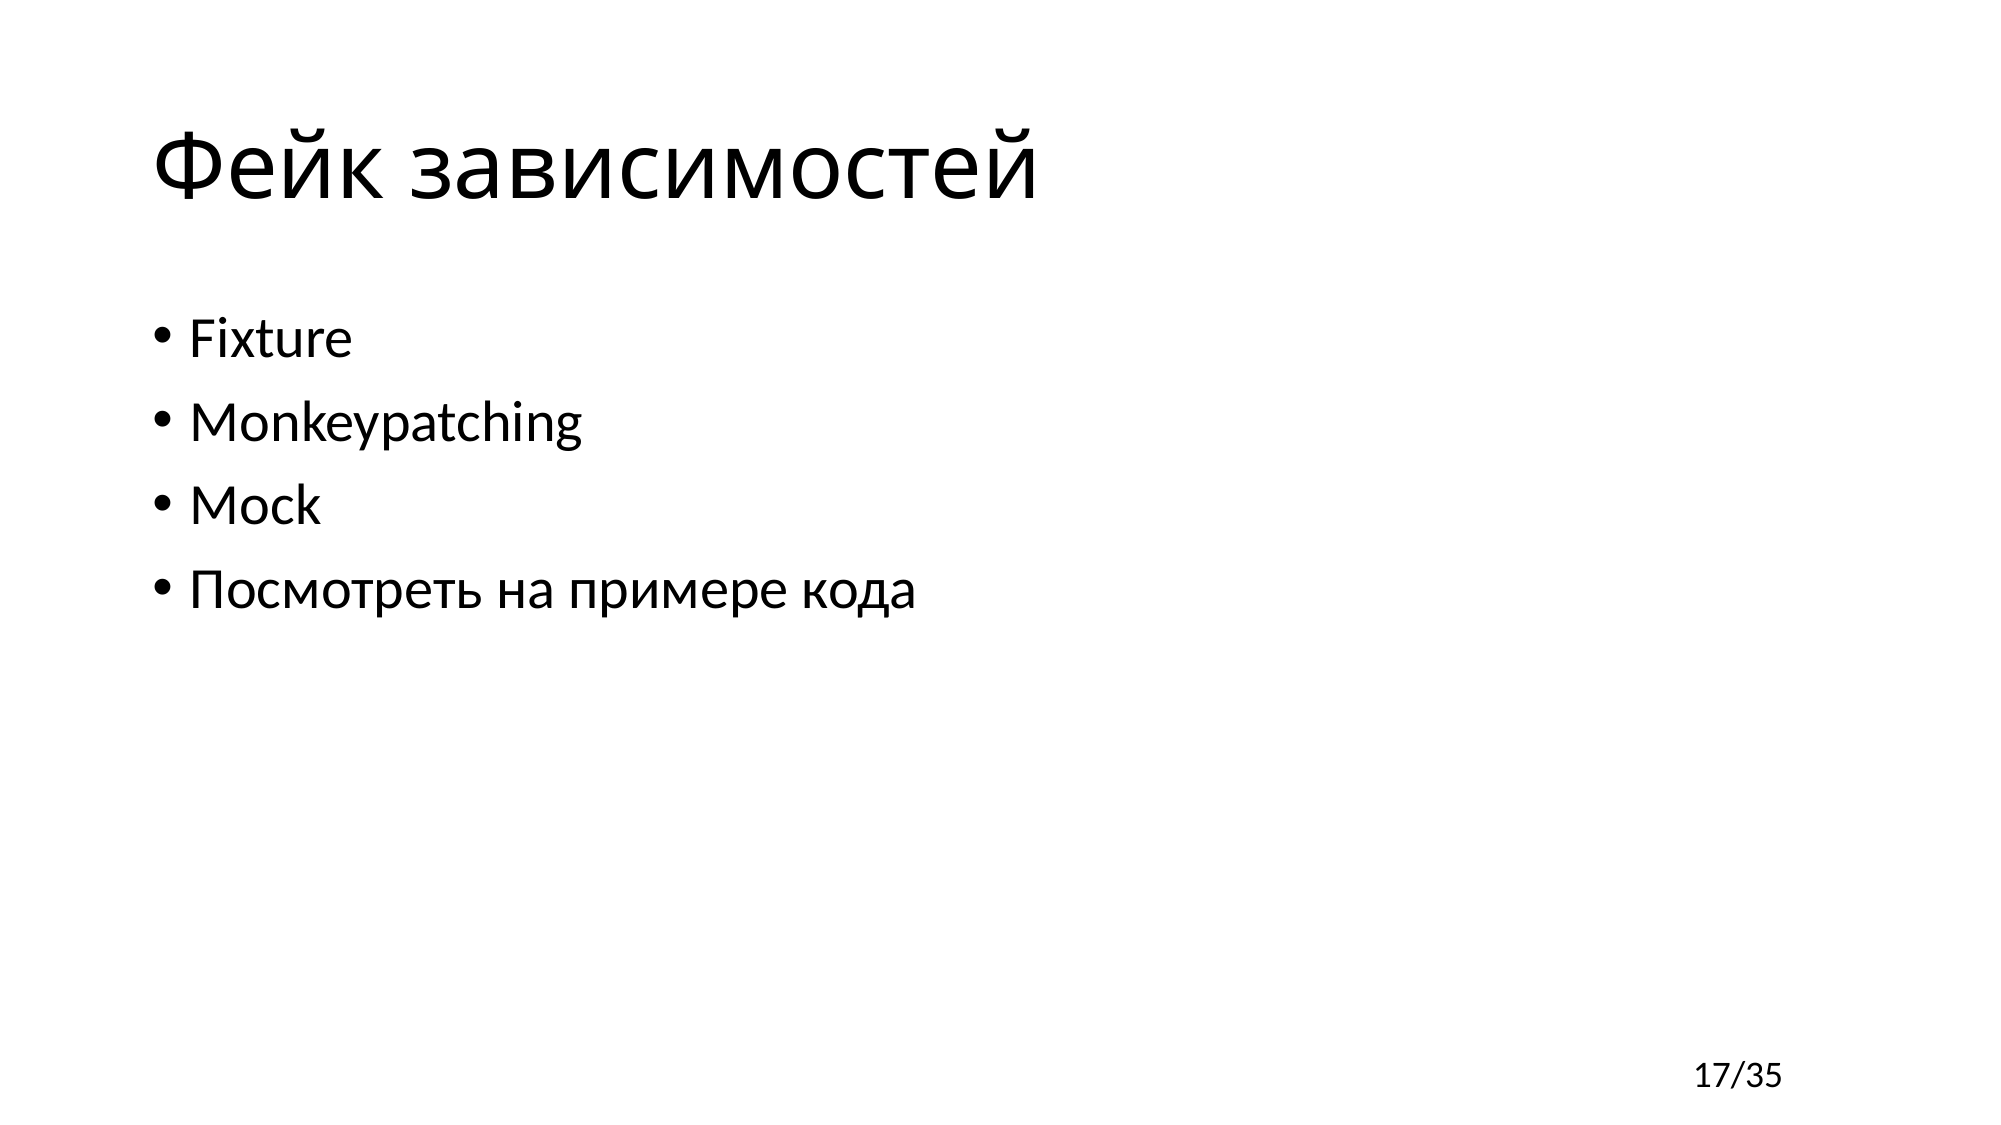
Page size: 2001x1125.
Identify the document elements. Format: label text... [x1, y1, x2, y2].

title Фейк зависимостей [137, 59, 1863, 278]
list Fixture Monkeypatching Mock Посмотреть на примере кода [137, 299, 1863, 1014]
